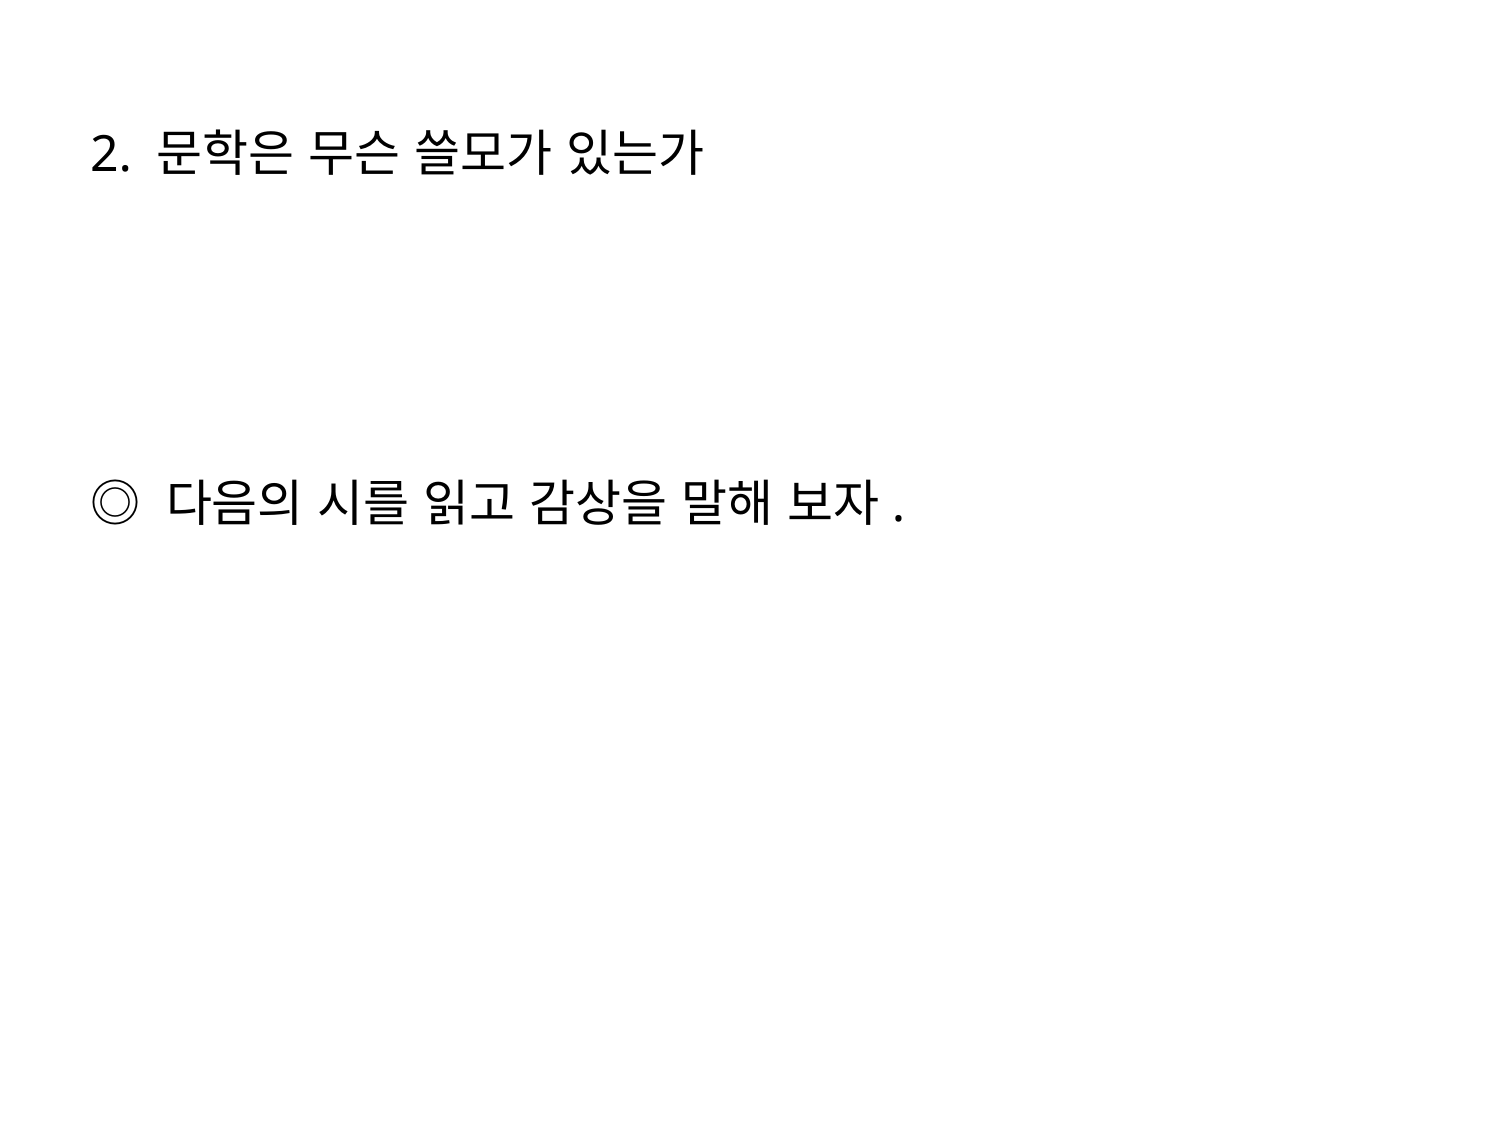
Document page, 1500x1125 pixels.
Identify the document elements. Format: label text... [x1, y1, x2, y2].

list 2. 문학은 무슨 쓸모가 있는가 ◎ 다음의 시를 읽고 감상을 말해 보자. [75, 113, 1425, 1005]
